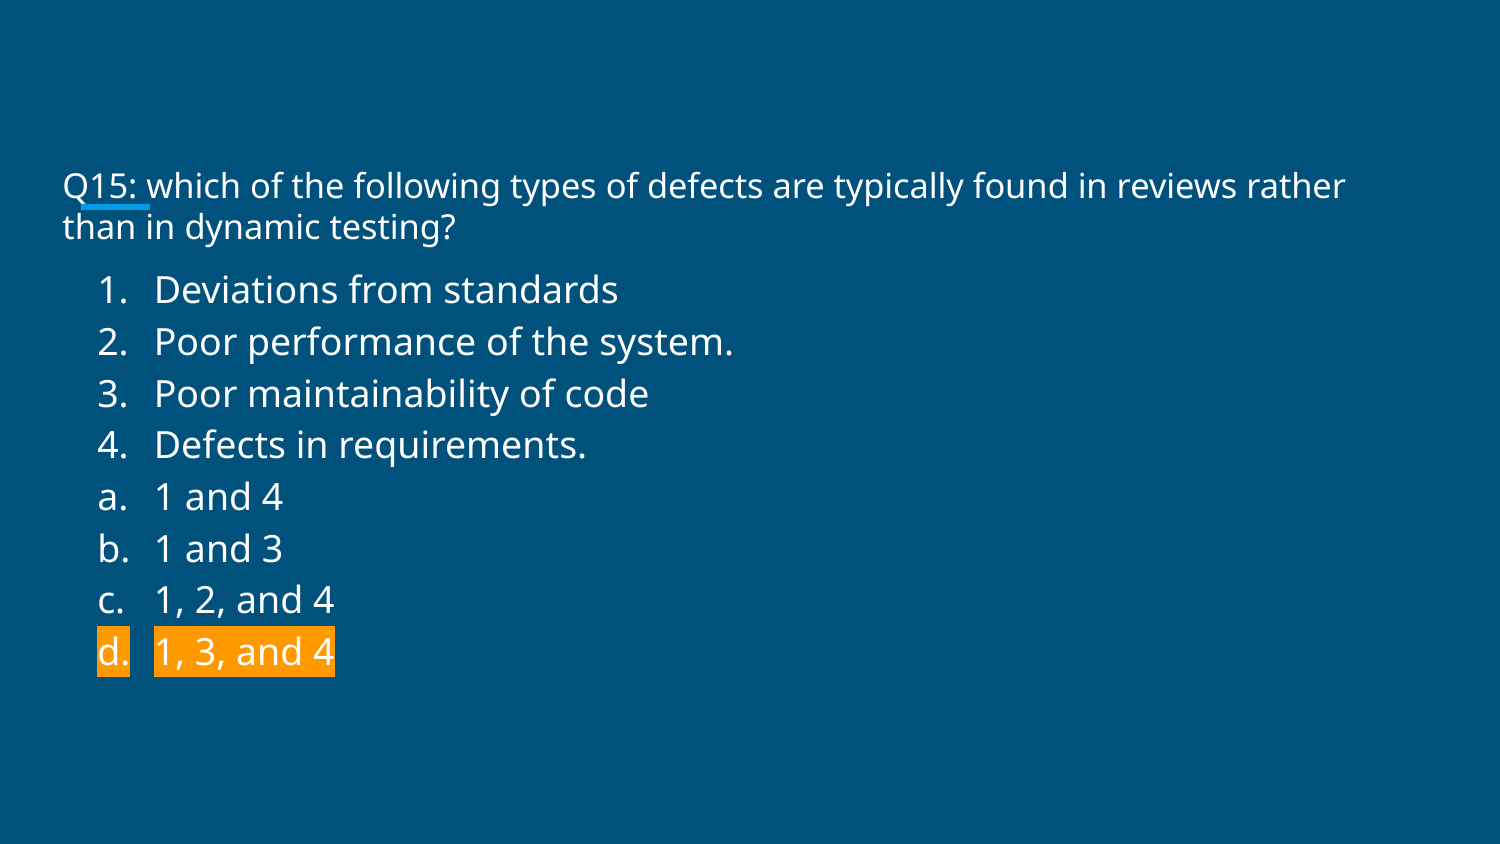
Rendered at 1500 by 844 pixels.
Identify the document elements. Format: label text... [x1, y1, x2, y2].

list Deviations from standards Poor performance of the system. Poor maintainability of code Defects in requirements. 1 and 4 1 and 3 1, 2, and 4 1, 3, and 4 [63, 244, 1437, 750]
title Q15: which of the following types of defects are typically found in reviews rather than in dynamic testing? [47, 148, 1421, 262]
